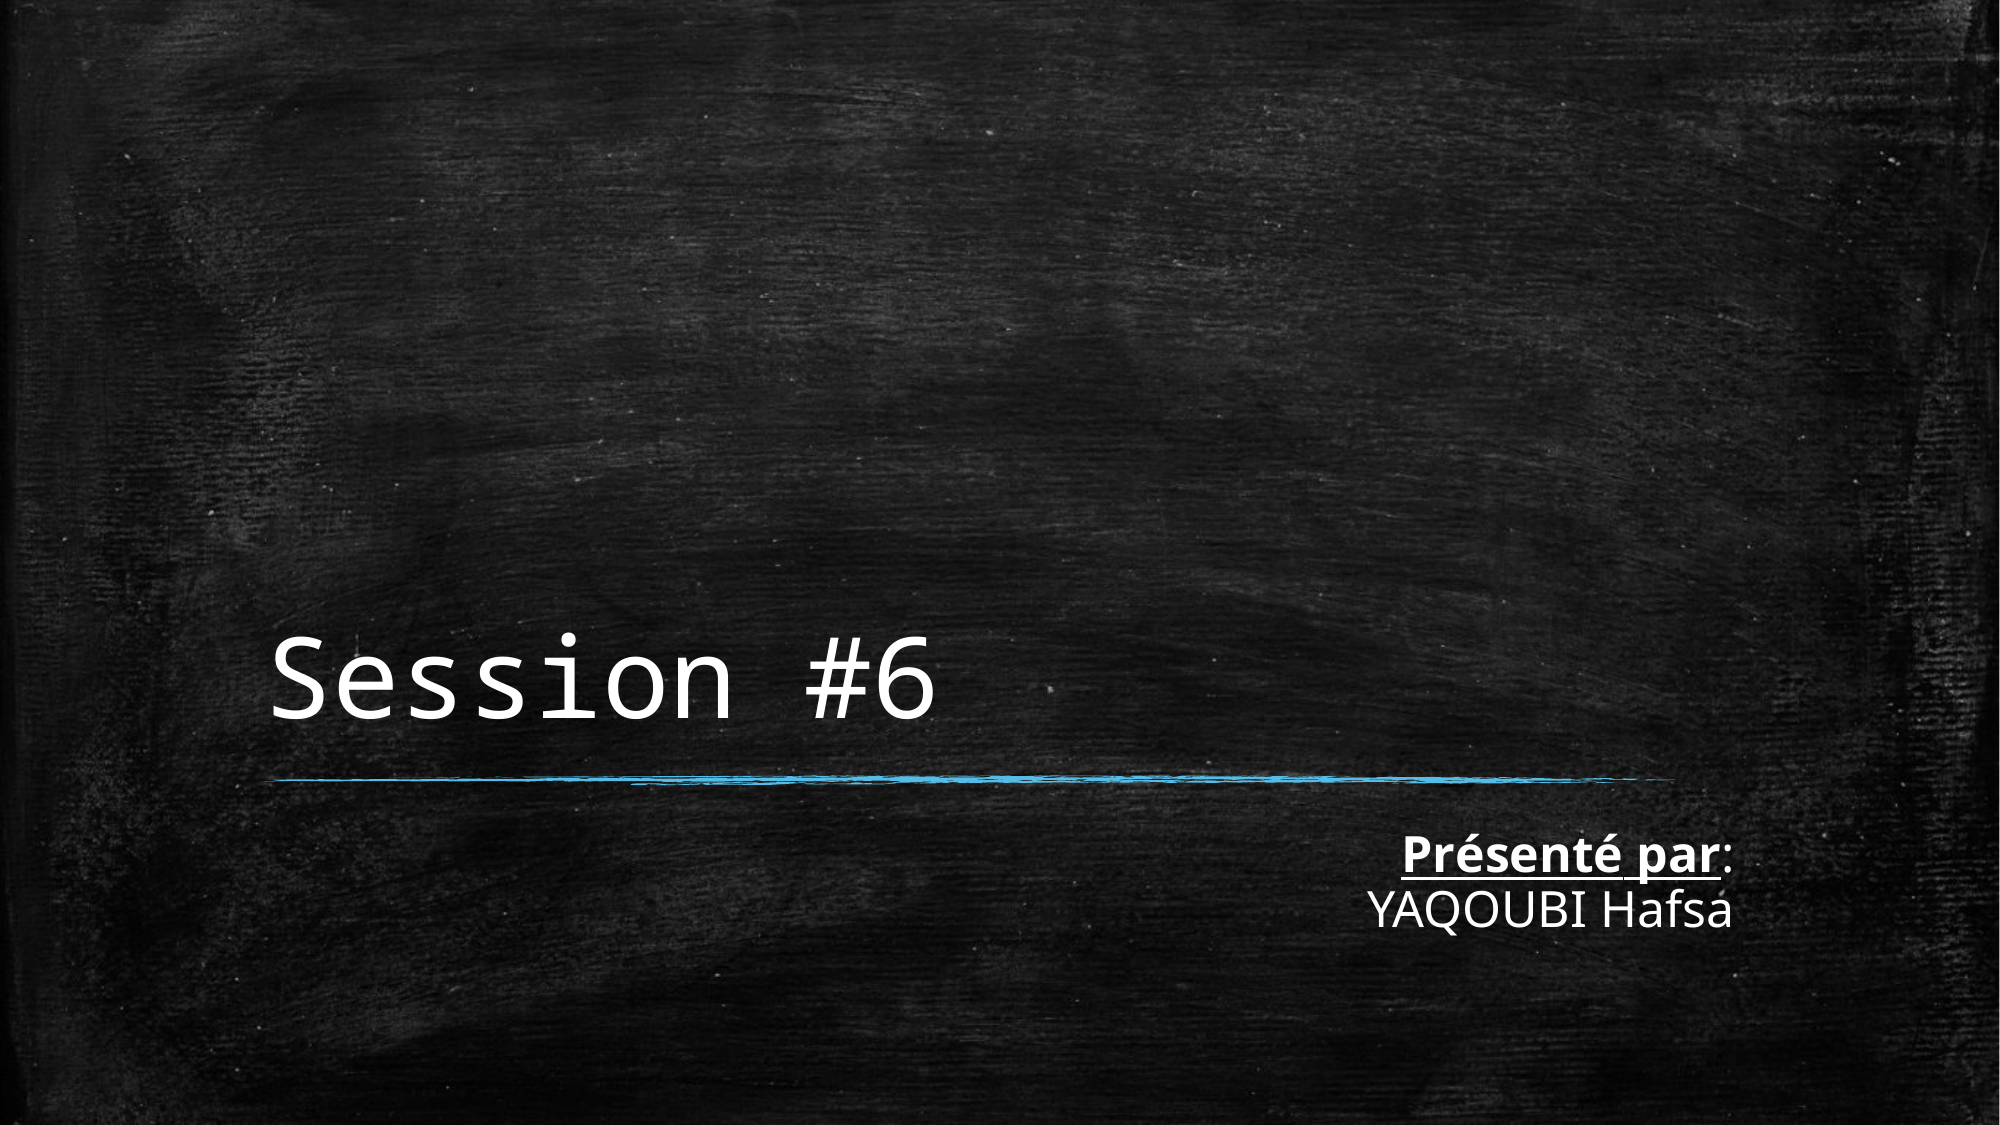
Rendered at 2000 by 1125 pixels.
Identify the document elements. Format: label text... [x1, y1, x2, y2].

subtitle Présenté par: YAQOUBI Hafsa [249, 822, 1750, 1013]
title Session #6 [249, 312, 1750, 750]
